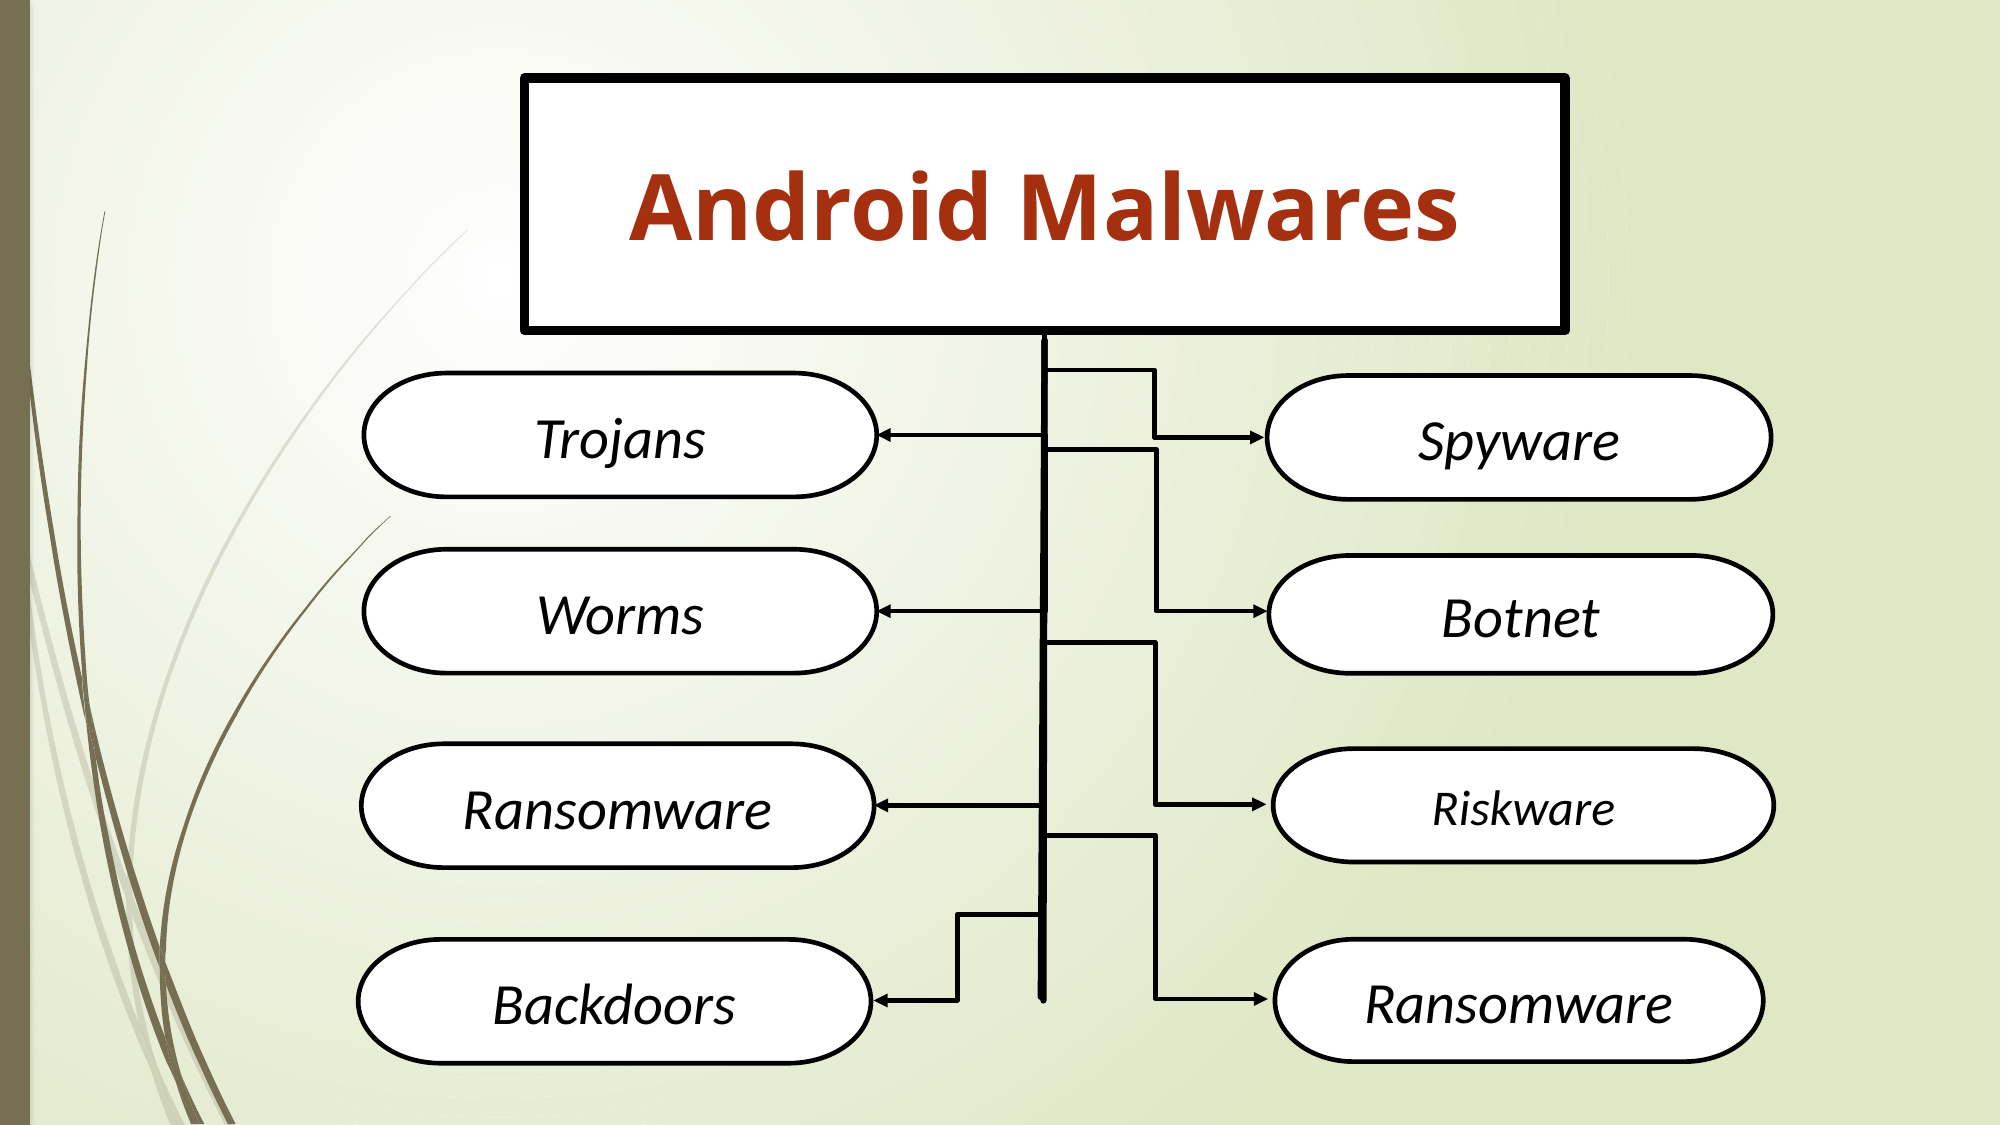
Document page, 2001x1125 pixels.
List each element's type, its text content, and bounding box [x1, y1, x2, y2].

text_box Android Malwares [523, 77, 1566, 332]
text_box Riskware [1271, 747, 1776, 864]
text_box Botnet [1267, 554, 1775, 675]
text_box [1049, 835, 1269, 1000]
text_box Spyware [1266, 374, 1773, 501]
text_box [1040, 811, 1045, 998]
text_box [873, 438, 1035, 609]
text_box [908, 298, 1014, 437]
text_box Ransomware [1273, 937, 1765, 1063]
text_box Ransomware [360, 742, 876, 869]
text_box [1040, 340, 1045, 632]
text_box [1050, 369, 1265, 438]
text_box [873, 914, 1036, 1001]
text_box Worms [362, 547, 878, 675]
text_box Backdoors [356, 938, 872, 1065]
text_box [870, 632, 1048, 803]
text_box Trojans [362, 371, 878, 499]
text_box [1052, 642, 1267, 805]
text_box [1050, 449, 1268, 612]
